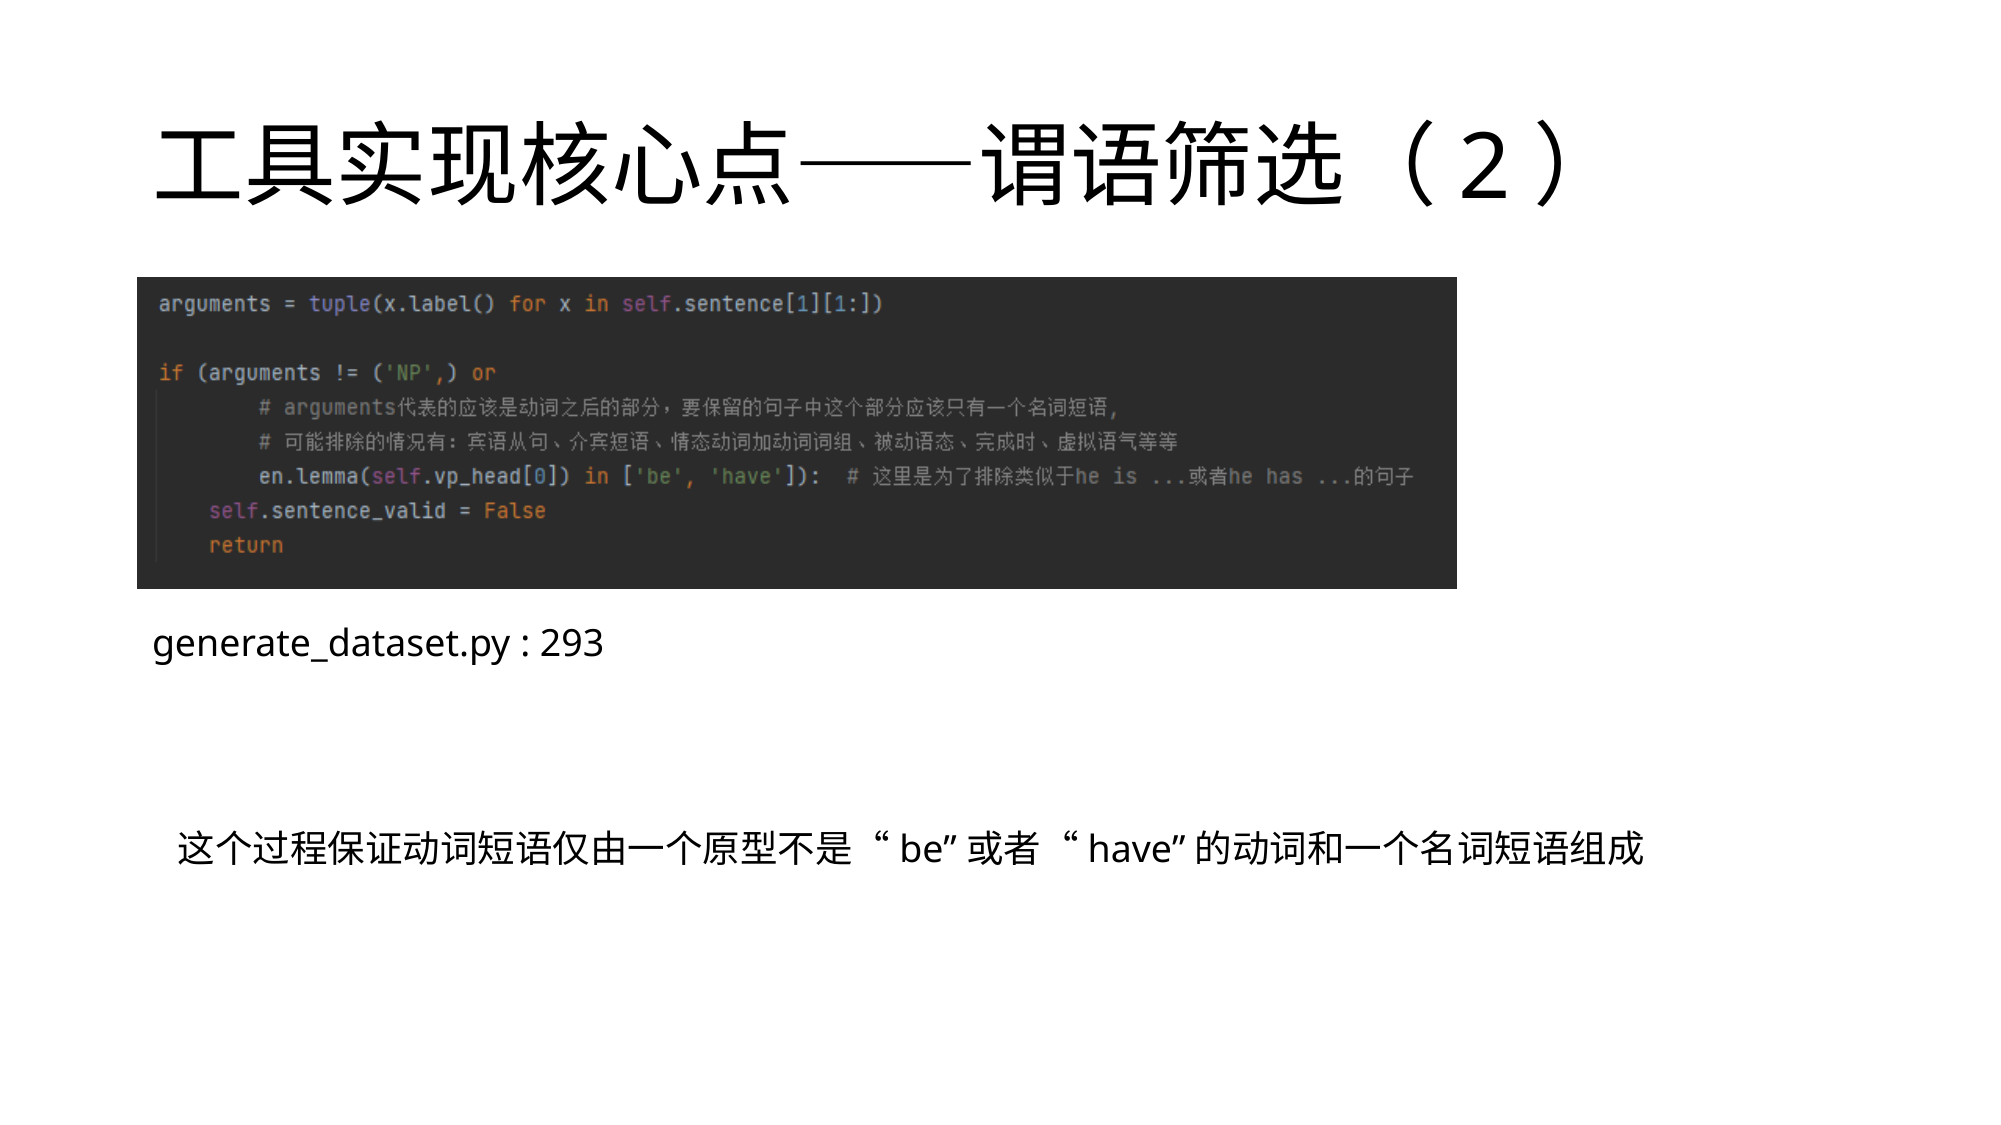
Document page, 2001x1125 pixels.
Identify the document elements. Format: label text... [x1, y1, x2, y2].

text_box 这个过程保证动词短语仅由一个原型不是“be”或者“have”的动词和一个名词短语组成 [163, 817, 1725, 878]
title 工具实现核心点——谓语筛选（2） [137, 59, 1863, 278]
picture [137, 277, 1457, 589]
text_box generate_dataset.py : 293 [137, 611, 930, 672]
